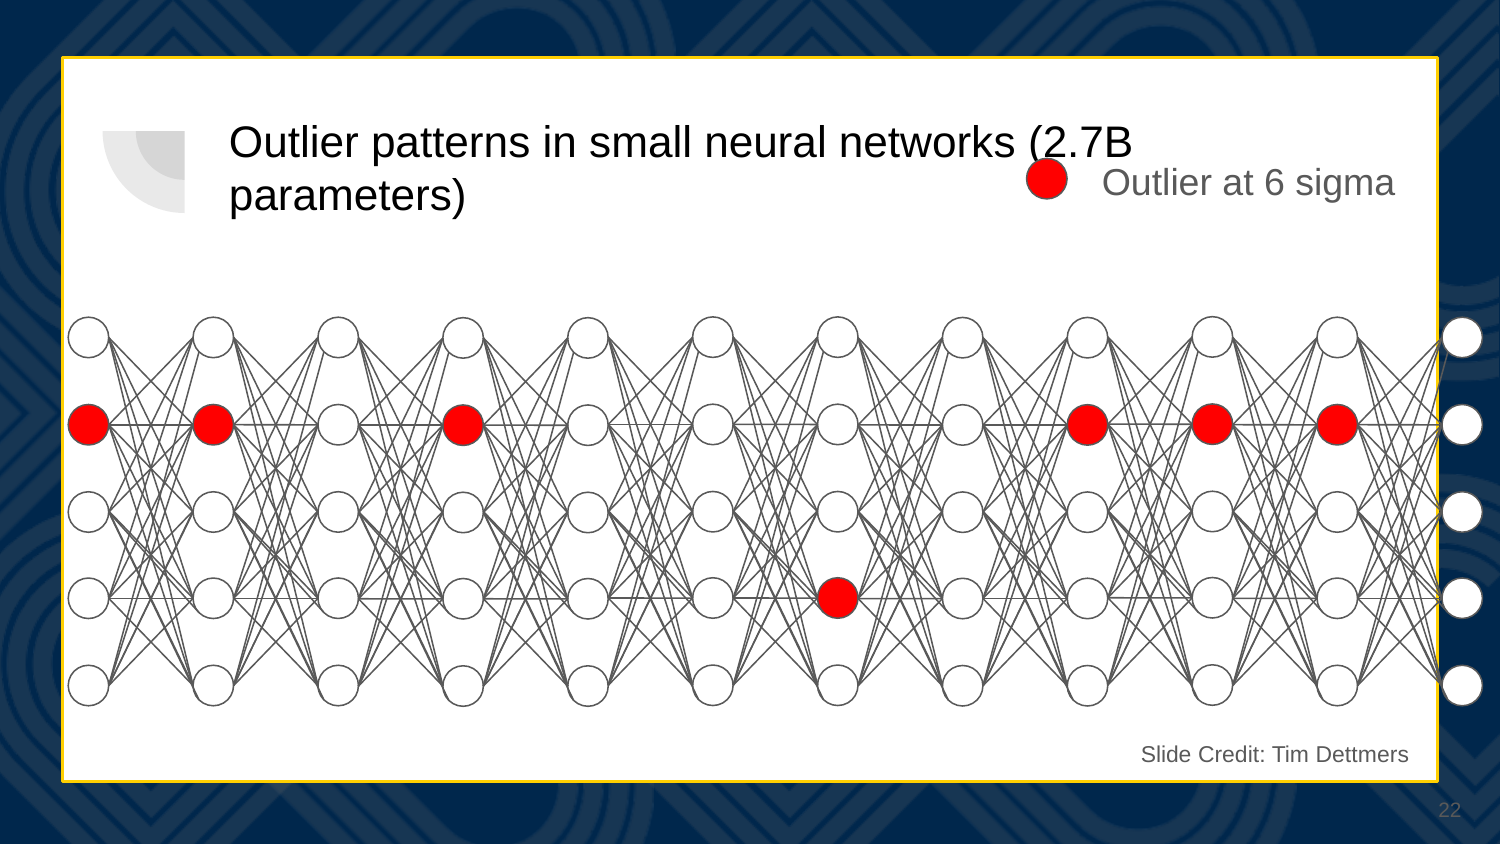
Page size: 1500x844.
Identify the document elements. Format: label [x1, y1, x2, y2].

picture [0, 0, 901, 219]
text_box [68, 491, 106, 533]
title [213, 98, 1368, 263]
text_box [68, 316, 1483, 707]
picture [902, 0, 1499, 382]
slide_number [1386, 777, 1477, 842]
text_box [68, 578, 107, 619]
text_box [1125, 724, 1433, 784]
text_box [1026, 158, 1068, 199]
picture [0, 220, 879, 844]
text_box [1086, 143, 1419, 214]
picture [880, 473, 1500, 844]
